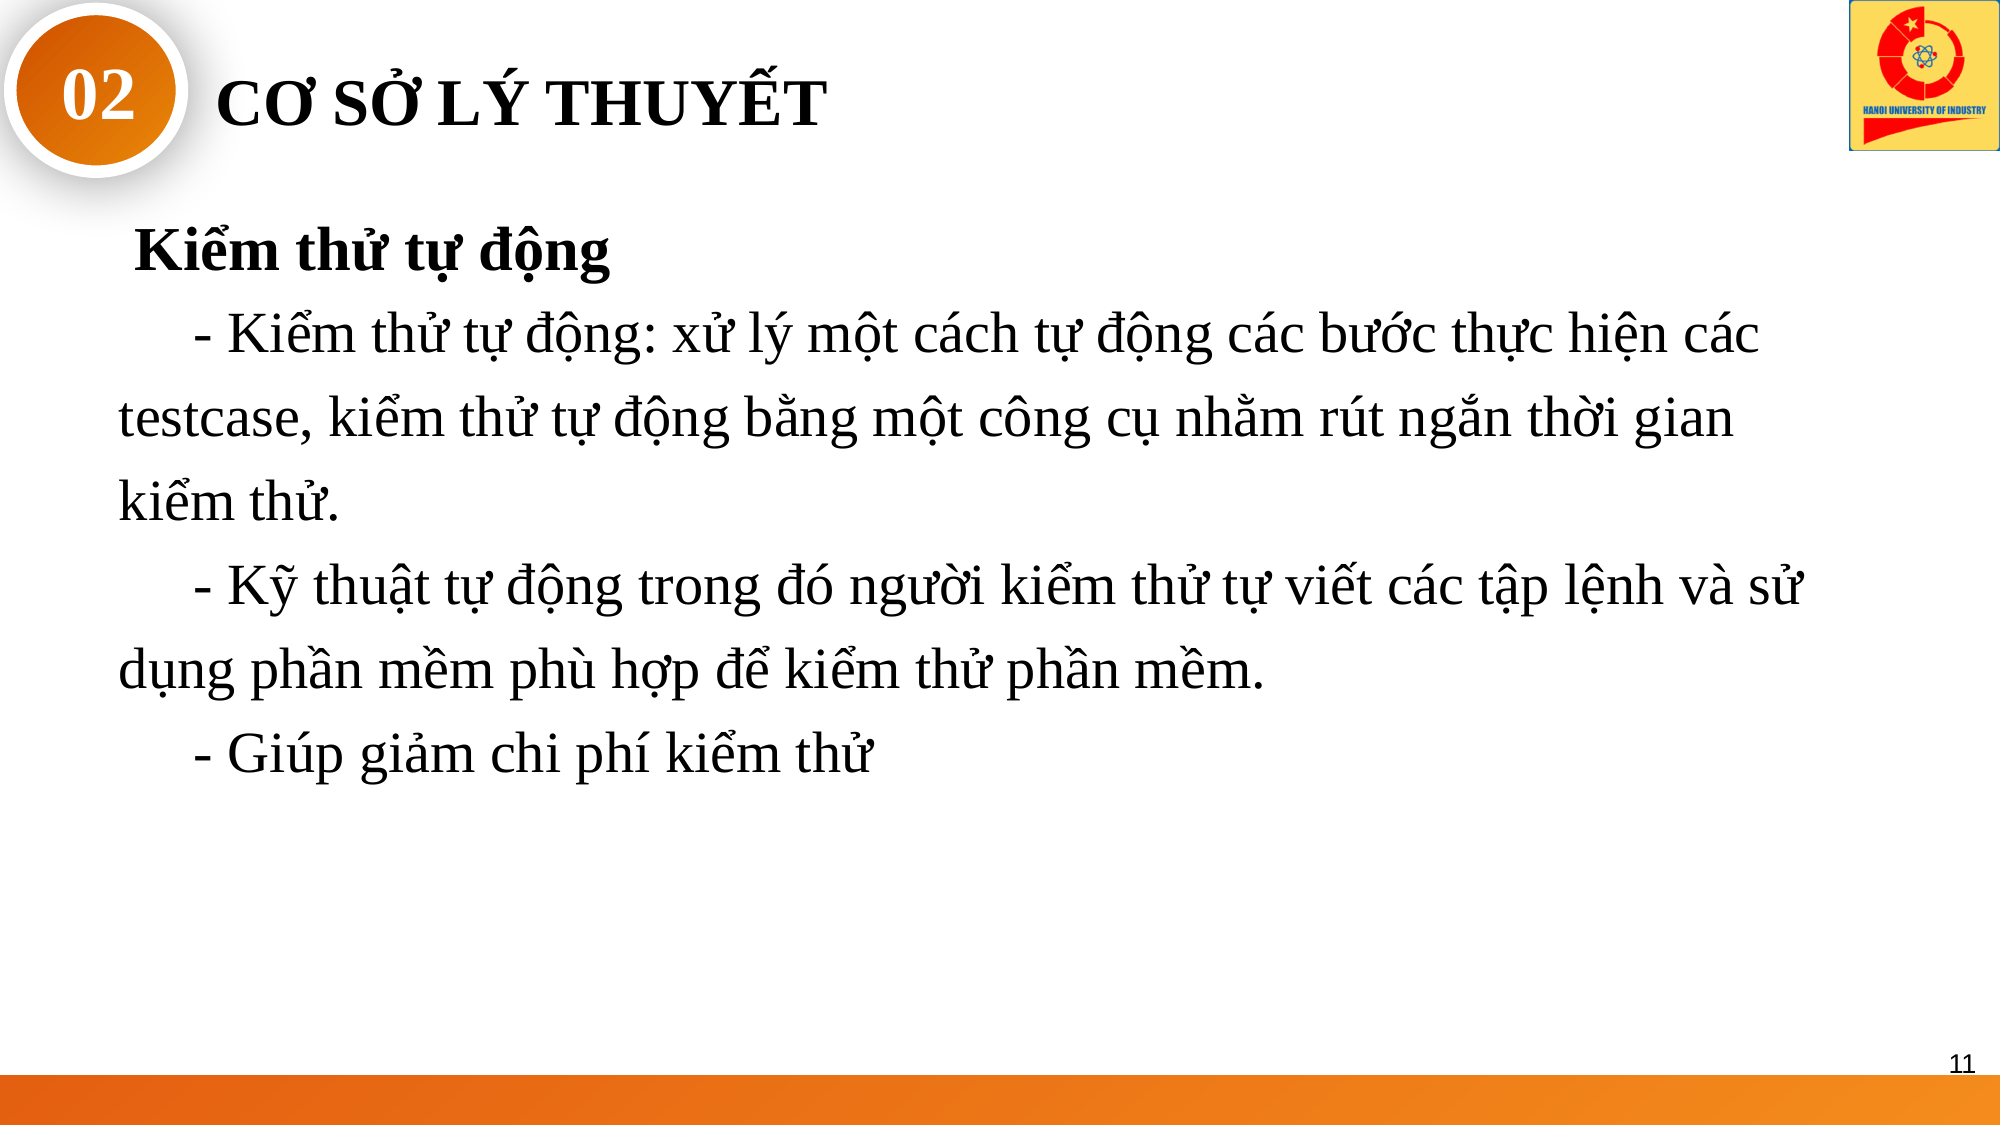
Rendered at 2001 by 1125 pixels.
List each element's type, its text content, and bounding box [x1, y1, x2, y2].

text_box Kiểm thử tự động [104, 185, 1878, 272]
picture [1848, 0, 2000, 151]
text_box [1992, 1075, 2000, 1125]
slide_number 11 [1871, 1038, 1992, 1125]
text_box CƠ SỞ LÝ THUYẾT [209, 50, 1109, 146]
text_box - Kiểm thử tự động: xử lý một cách tự động các bước thực hiện các testcase, kiểm thử tự động bằng một công cụ nhằm rút ngắn thời gian kiểm thử. - Kỹ thuật tự động trong đó người kiểm thử tự viết các tập lệnh và sử dụng phần mềm phù hợp để kiểm thử phần mềm. - Giúp giảm chi phí kiểm thử [104, 272, 1878, 792]
text_box 02 [46, 37, 159, 144]
text_box [10, 8, 182, 172]
text_box [0, 1075, 1871, 1125]
